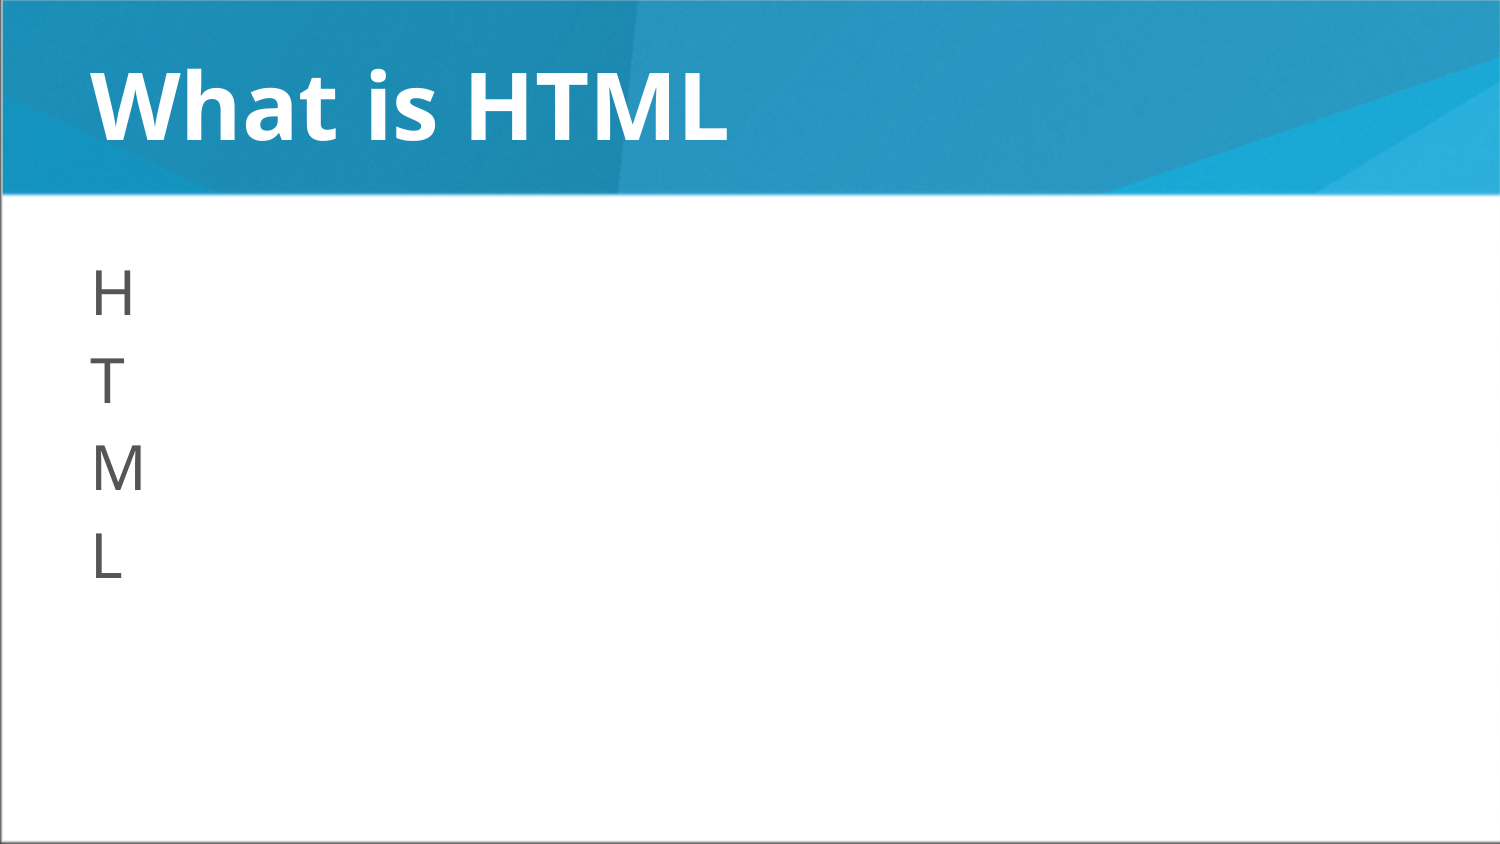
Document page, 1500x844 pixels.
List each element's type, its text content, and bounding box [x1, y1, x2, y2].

title What is HTML [75, 33, 1425, 175]
picture [0, 0, 1500, 844]
list H T M L [75, 238, 1432, 800]
